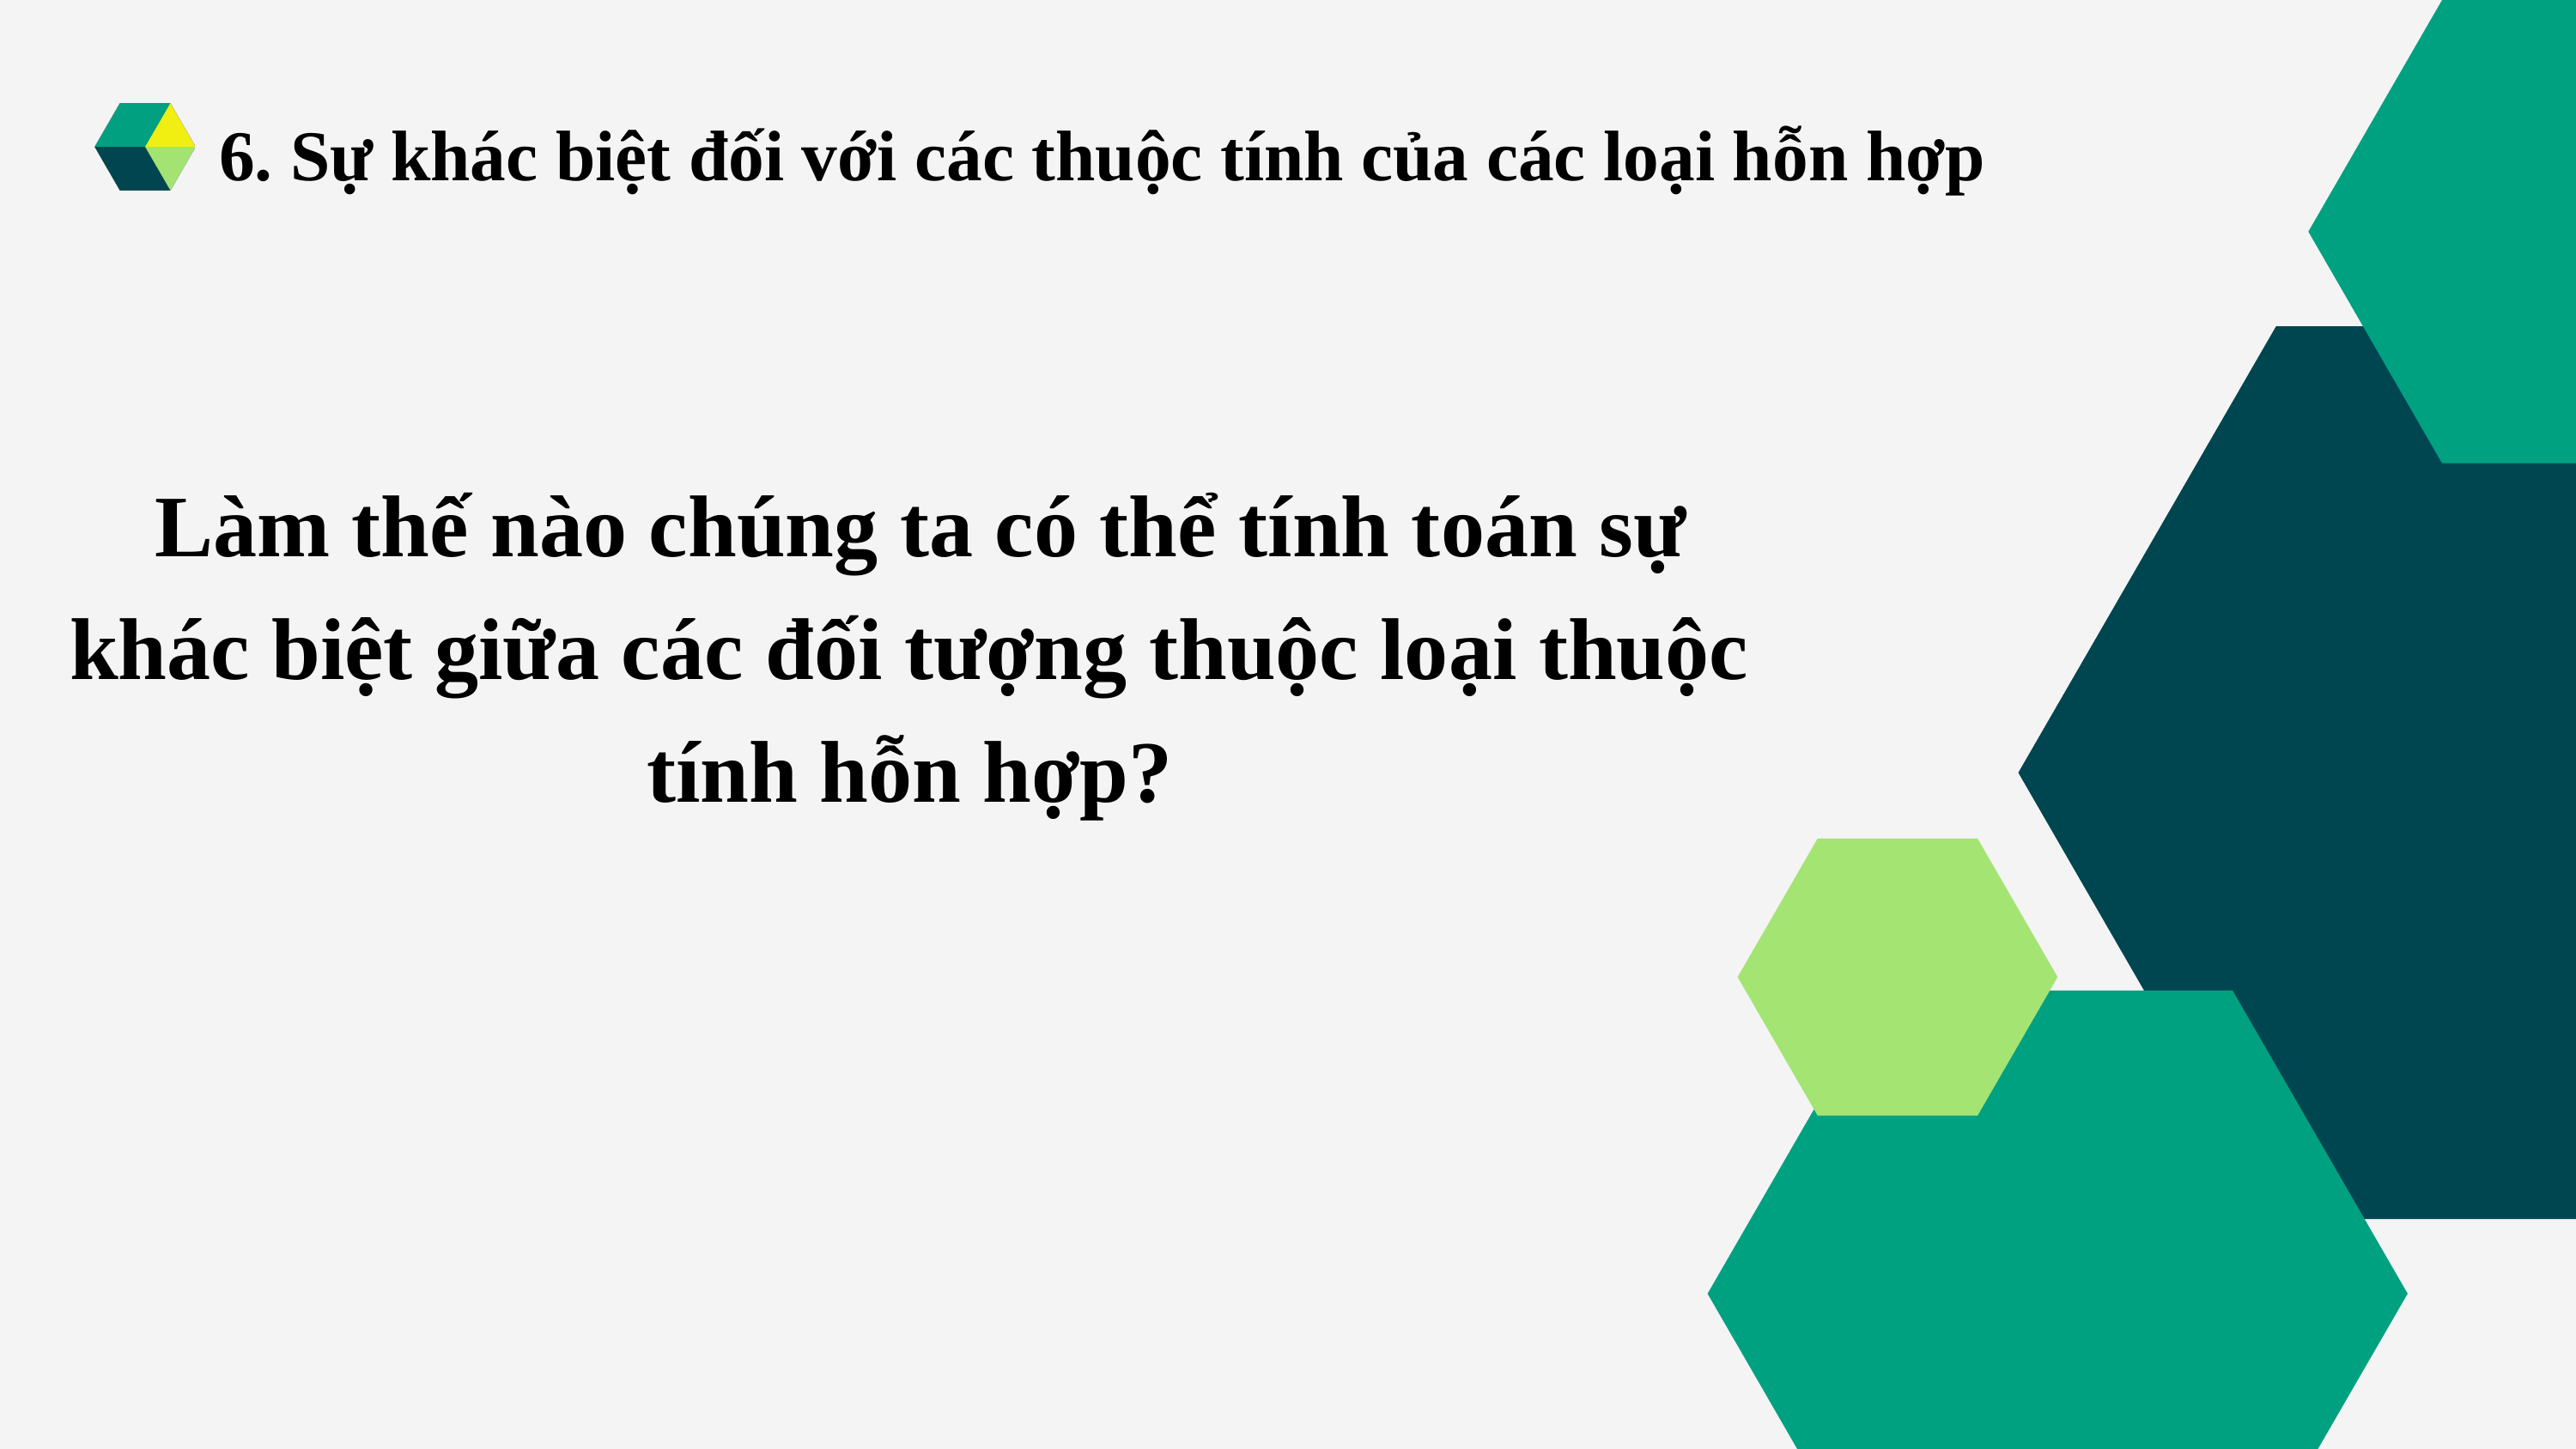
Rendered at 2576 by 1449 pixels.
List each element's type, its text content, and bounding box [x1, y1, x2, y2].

text_box Làm thế nào chúng ta có thể tính toán sự khác biệt giữa các đối tượng thuộc loại thuộc tính hỗn hợp? [36, 451, 1783, 943]
text_box [94, 103, 196, 191]
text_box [2308, 0, 2576, 464]
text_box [1737, 838, 2058, 1116]
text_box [2018, 325, 2576, 1220]
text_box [1707, 990, 2409, 1449]
text_box 6. Sự khác biệt đối với các thuộc tính của các loại hỗn hợp [219, 94, 2303, 195]
